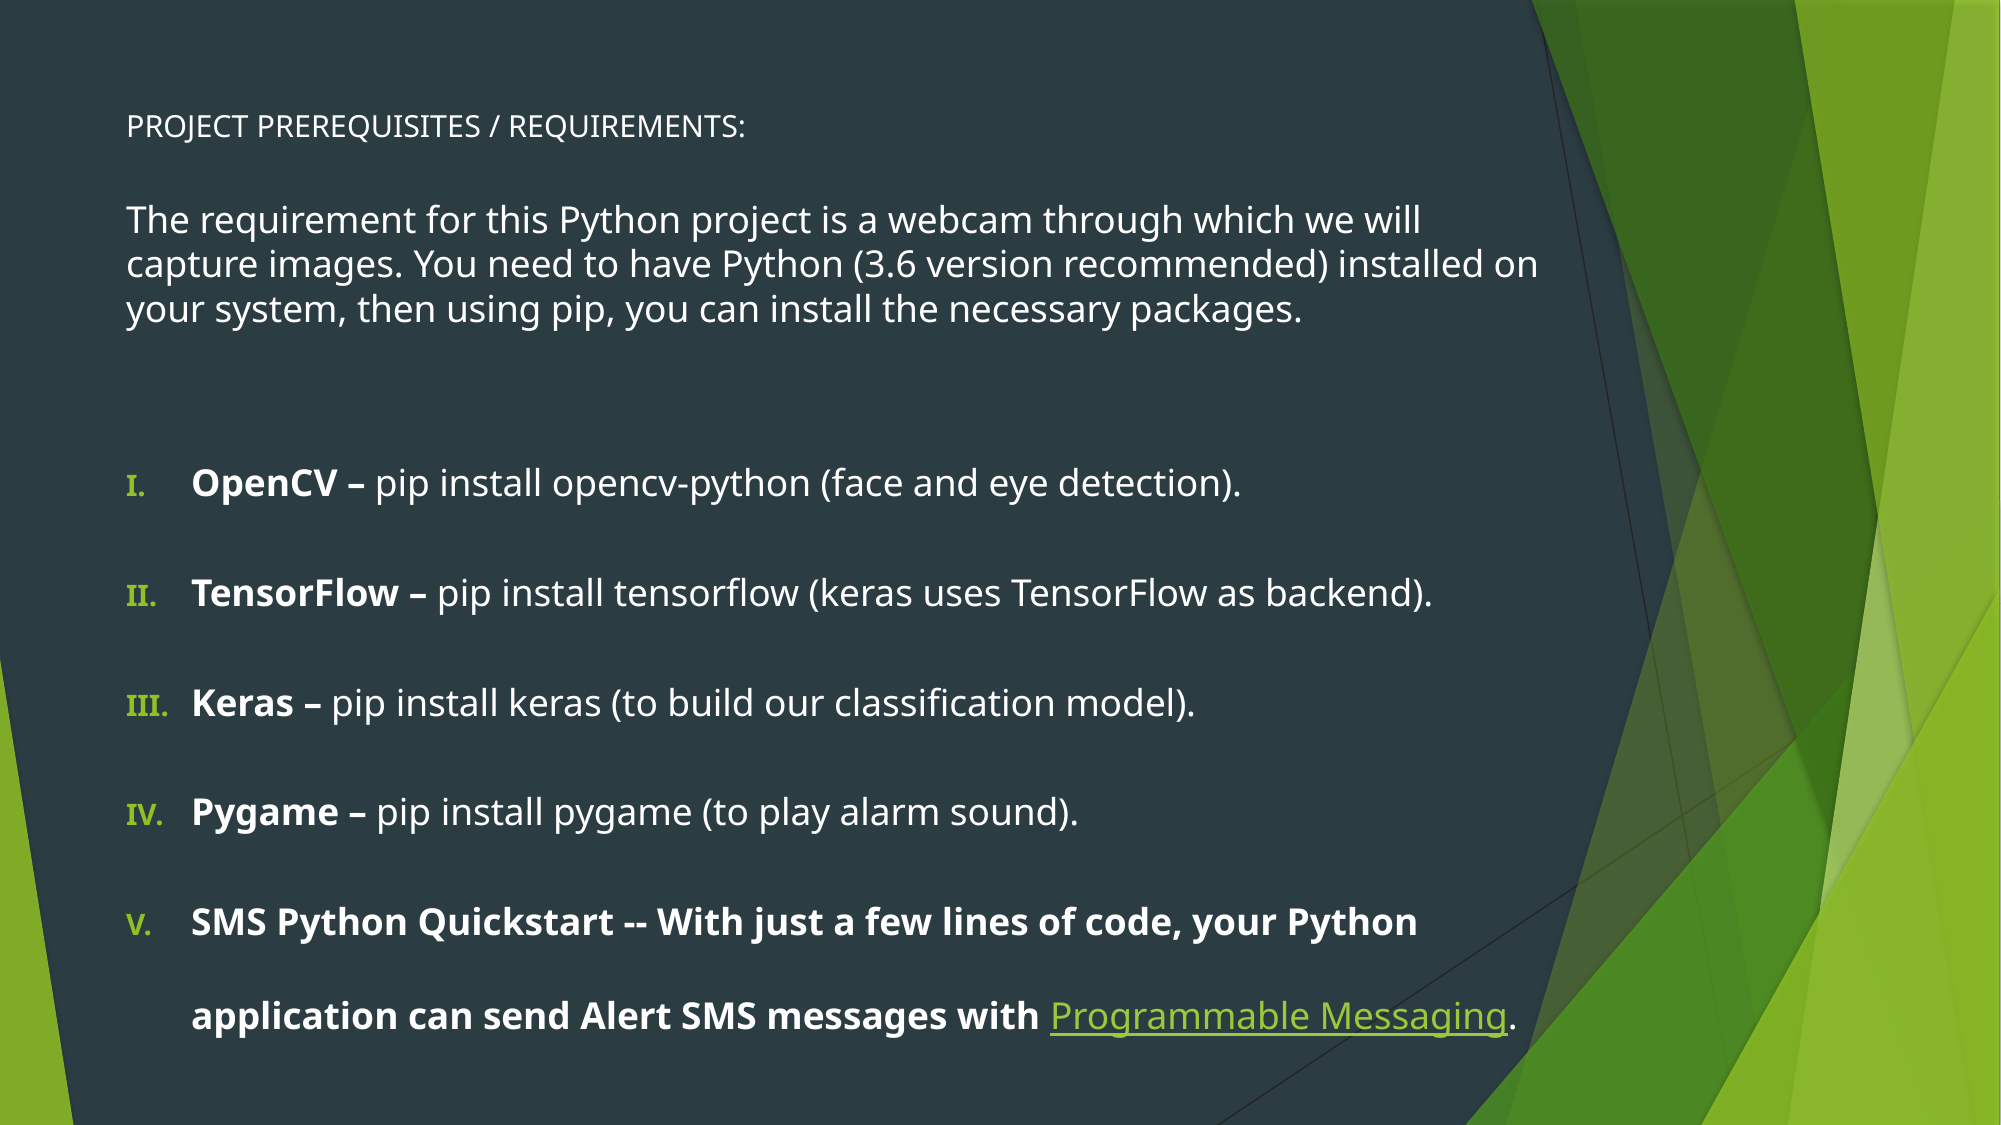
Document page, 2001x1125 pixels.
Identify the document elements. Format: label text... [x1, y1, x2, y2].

title PROJECT PREREQUISITES / REQUIREMENTS: [111, 99, 1522, 188]
list The requirement for this Python project is a webcam through which we will capture images. You need to have Python (3.6 version recommended) installed on your system, then using pip, you can install the necessary packages. OpenCV – pip install opencv-python (face and eye detection). TensorFlow – pip install tensorflow (keras uses TensorFlow as backend). Keras – pip install keras (to build our classification model). Pygame – pip install pygame (to play alarm sound). SMS Python Quickstart -- With just a few lines of code, your Python application can send Alert SMS messages with Programmable Messaging. [111, 188, 1555, 1093]
